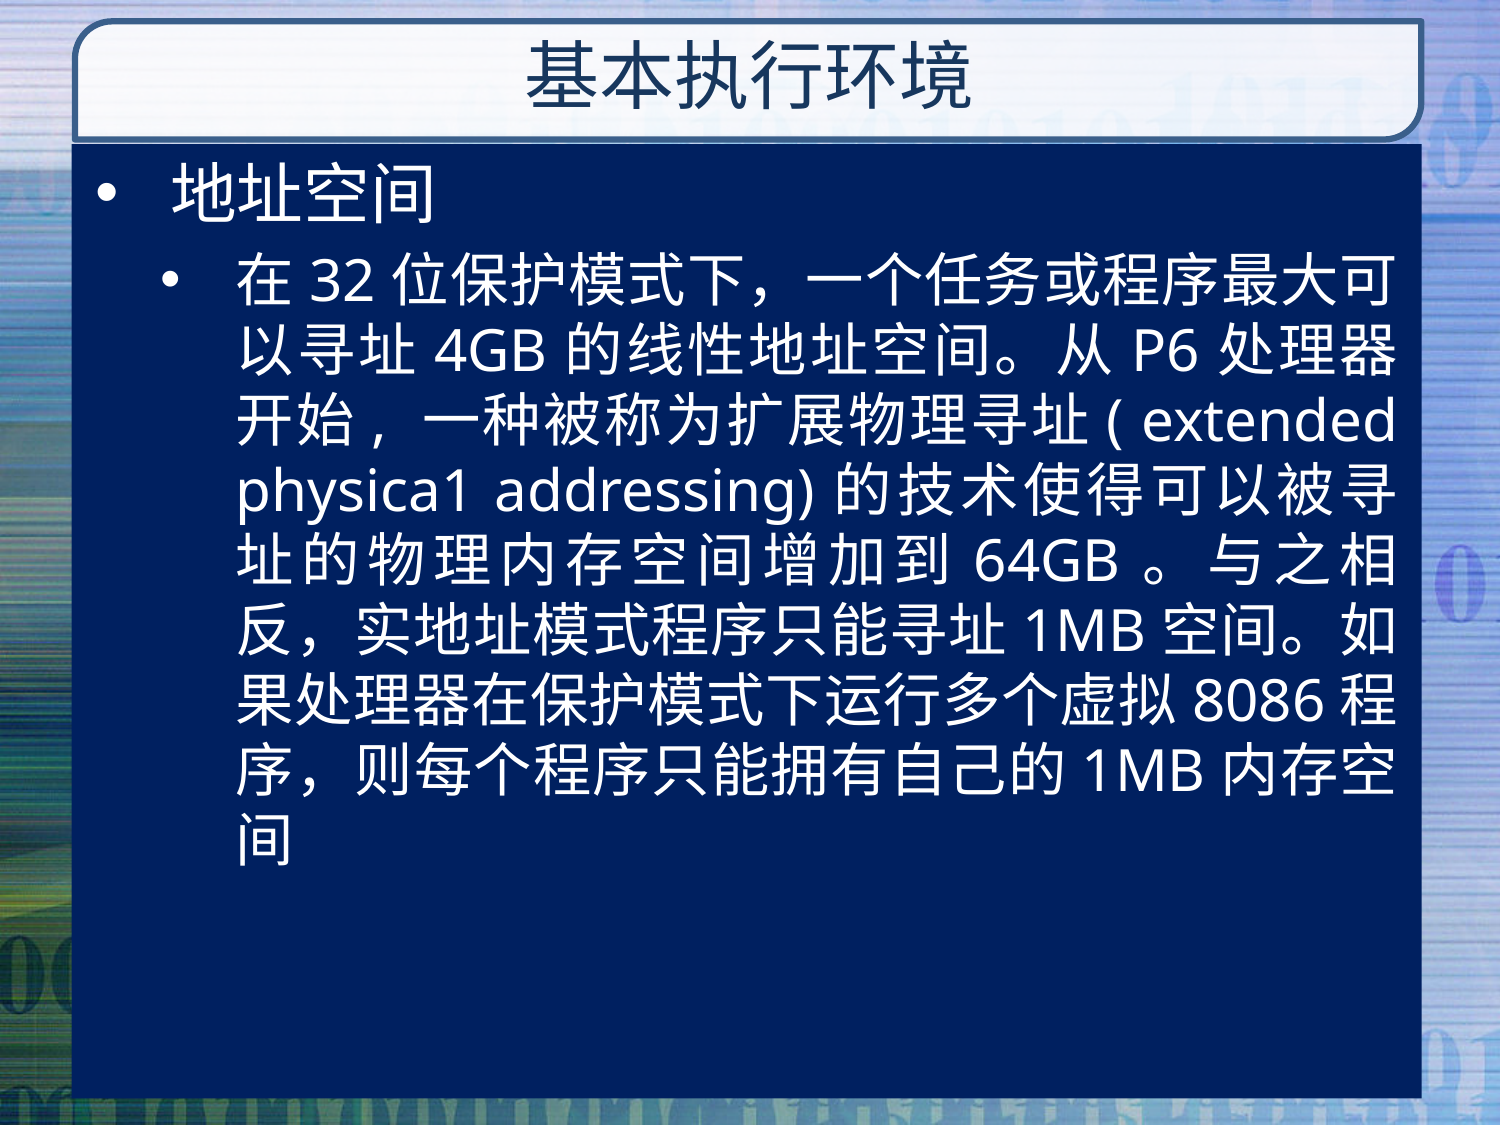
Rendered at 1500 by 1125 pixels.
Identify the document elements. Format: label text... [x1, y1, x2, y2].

title 基本执行环境 [76, 21, 1423, 135]
list 地址空间 在32位保护模式下，一个任务或程序最大可以寻址4GB的线性地址空间。从P6处理器开始, 一种被称为扩展物理寻址( extended physica1 addressing)的技术使得可以被寻址的物理内存空间增加到64GB。与之相反，实地址模式程序只能寻址1MB空间。如果处理器在保护模式下运行多个虚拟8086程序，则每个程序只能拥有自己的1MB内存空间 [71, 144, 1422, 1099]
picture [0, 0, 1500, 1125]
